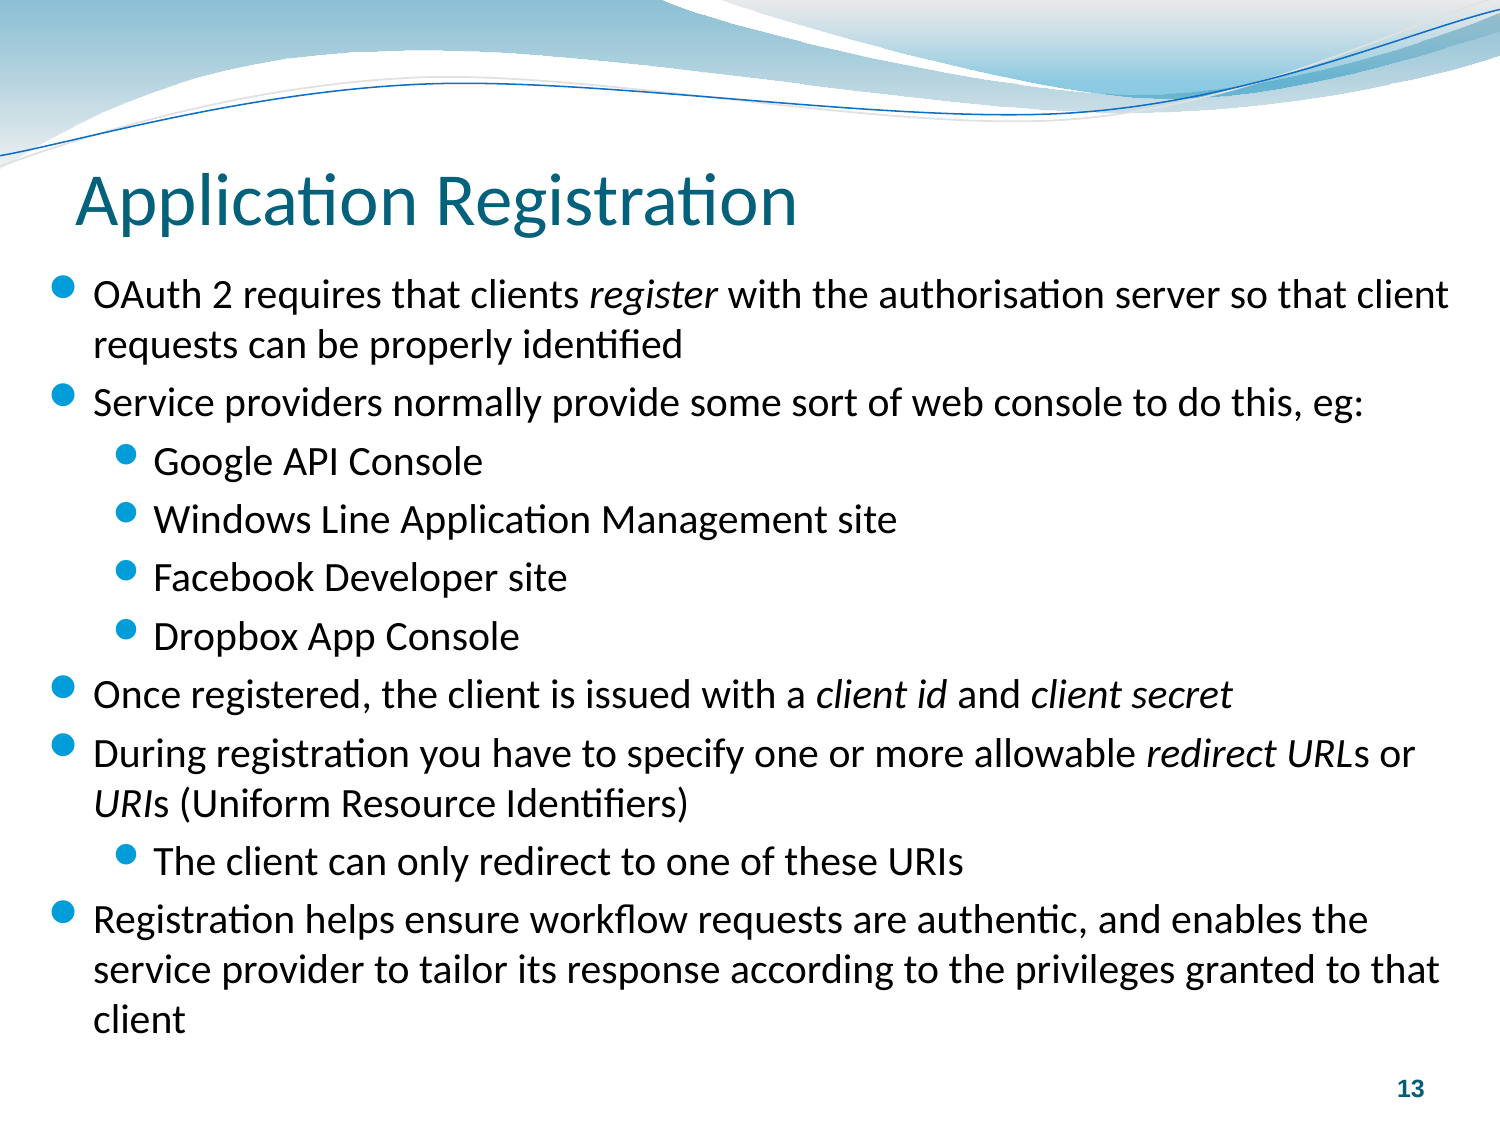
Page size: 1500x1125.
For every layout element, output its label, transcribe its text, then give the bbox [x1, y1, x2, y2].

slide_number 13 [1378, 1061, 1425, 1103]
title Application Registration [75, 120, 1425, 241]
list OAuth 2 requires that clients register with the authorisation server so that client requests can be properly identified Service providers normally provide some sort of web console to do this, eg: Google API Console Windows Line Application Management site Facebook Developer site Dropbox App Console Once registered, the client is issued with a client id and client secret During registration you have to specify one or more allowable redirect URLs or URIs (Uniform Resource Identifiers) The client can only redirect to one of these URIs Registration helps ensure workflow requests are authentic, and enables the service provider to tailor its response according to the privileges granted to that client [33, 259, 1471, 1050]
